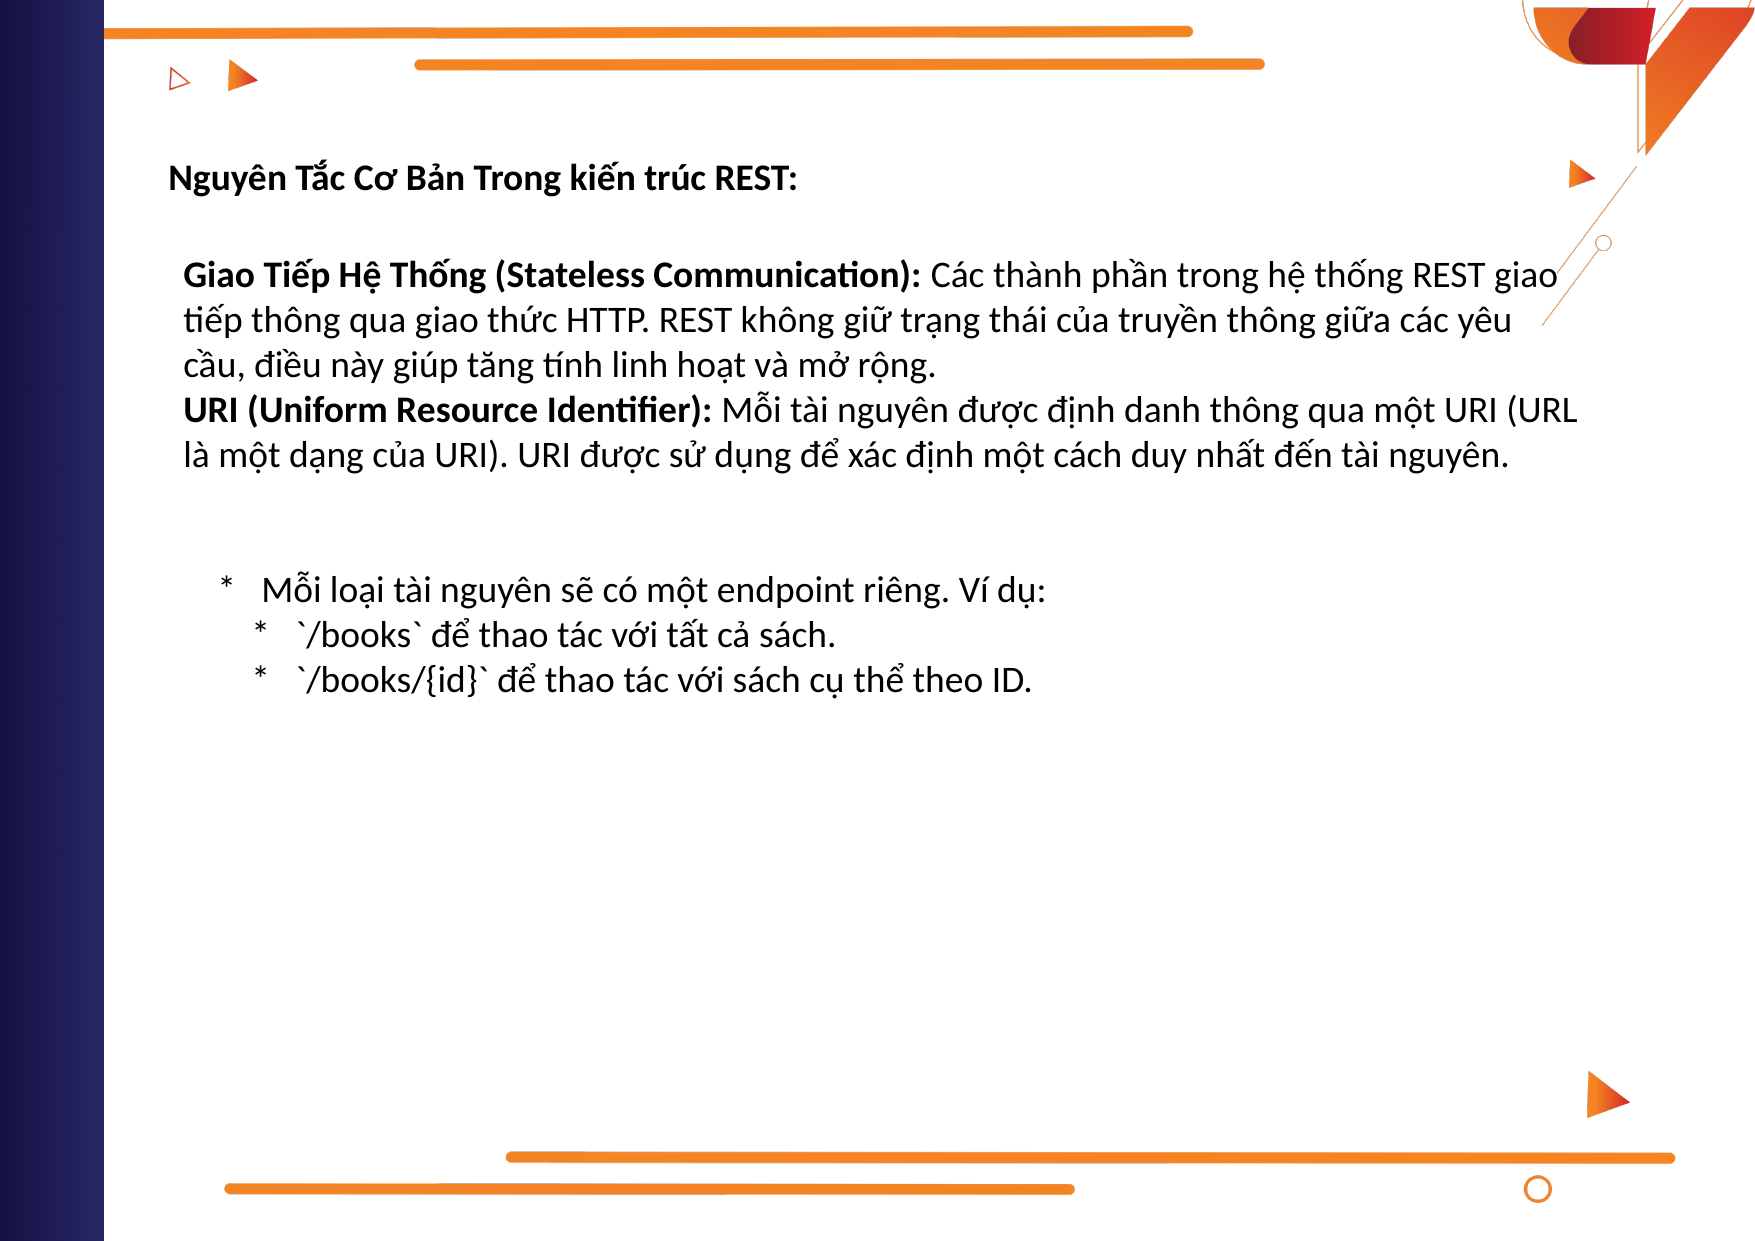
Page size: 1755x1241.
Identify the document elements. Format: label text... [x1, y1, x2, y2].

text_box Nguyên Tắc Cơ Bản Trong kiến trúc REST: [168, 108, 1516, 242]
text_box Giao Tiếp Hệ Thống (Stateless Communication): Các thành phần trong hệ thống REST giao tiếp thông qua giao thức HTTP. REST không giữ trạng thái của truyền thông giữa các yêu cầu, điều này giúp tăng tính linh hoạt và mở rộng. URI (Uniform Resource Identifier): Mỗi tài nguyên được định danh thông qua một URI (URL là một dạng của URI). URI được sử dụng để xác định một cách duy nhất đến tài nguyên. * Mỗi loại tài nguyên sẽ có một endpoint riêng. Ví dụ: * `/books` để thao tác với tất cả sách. * `/books/{id}` để thao tác với sách cụ thể theo ID. [168, 242, 1599, 708]
picture [1521, 0, 1755, 328]
picture [0, 0, 1267, 1241]
picture [221, 1054, 1678, 1241]
